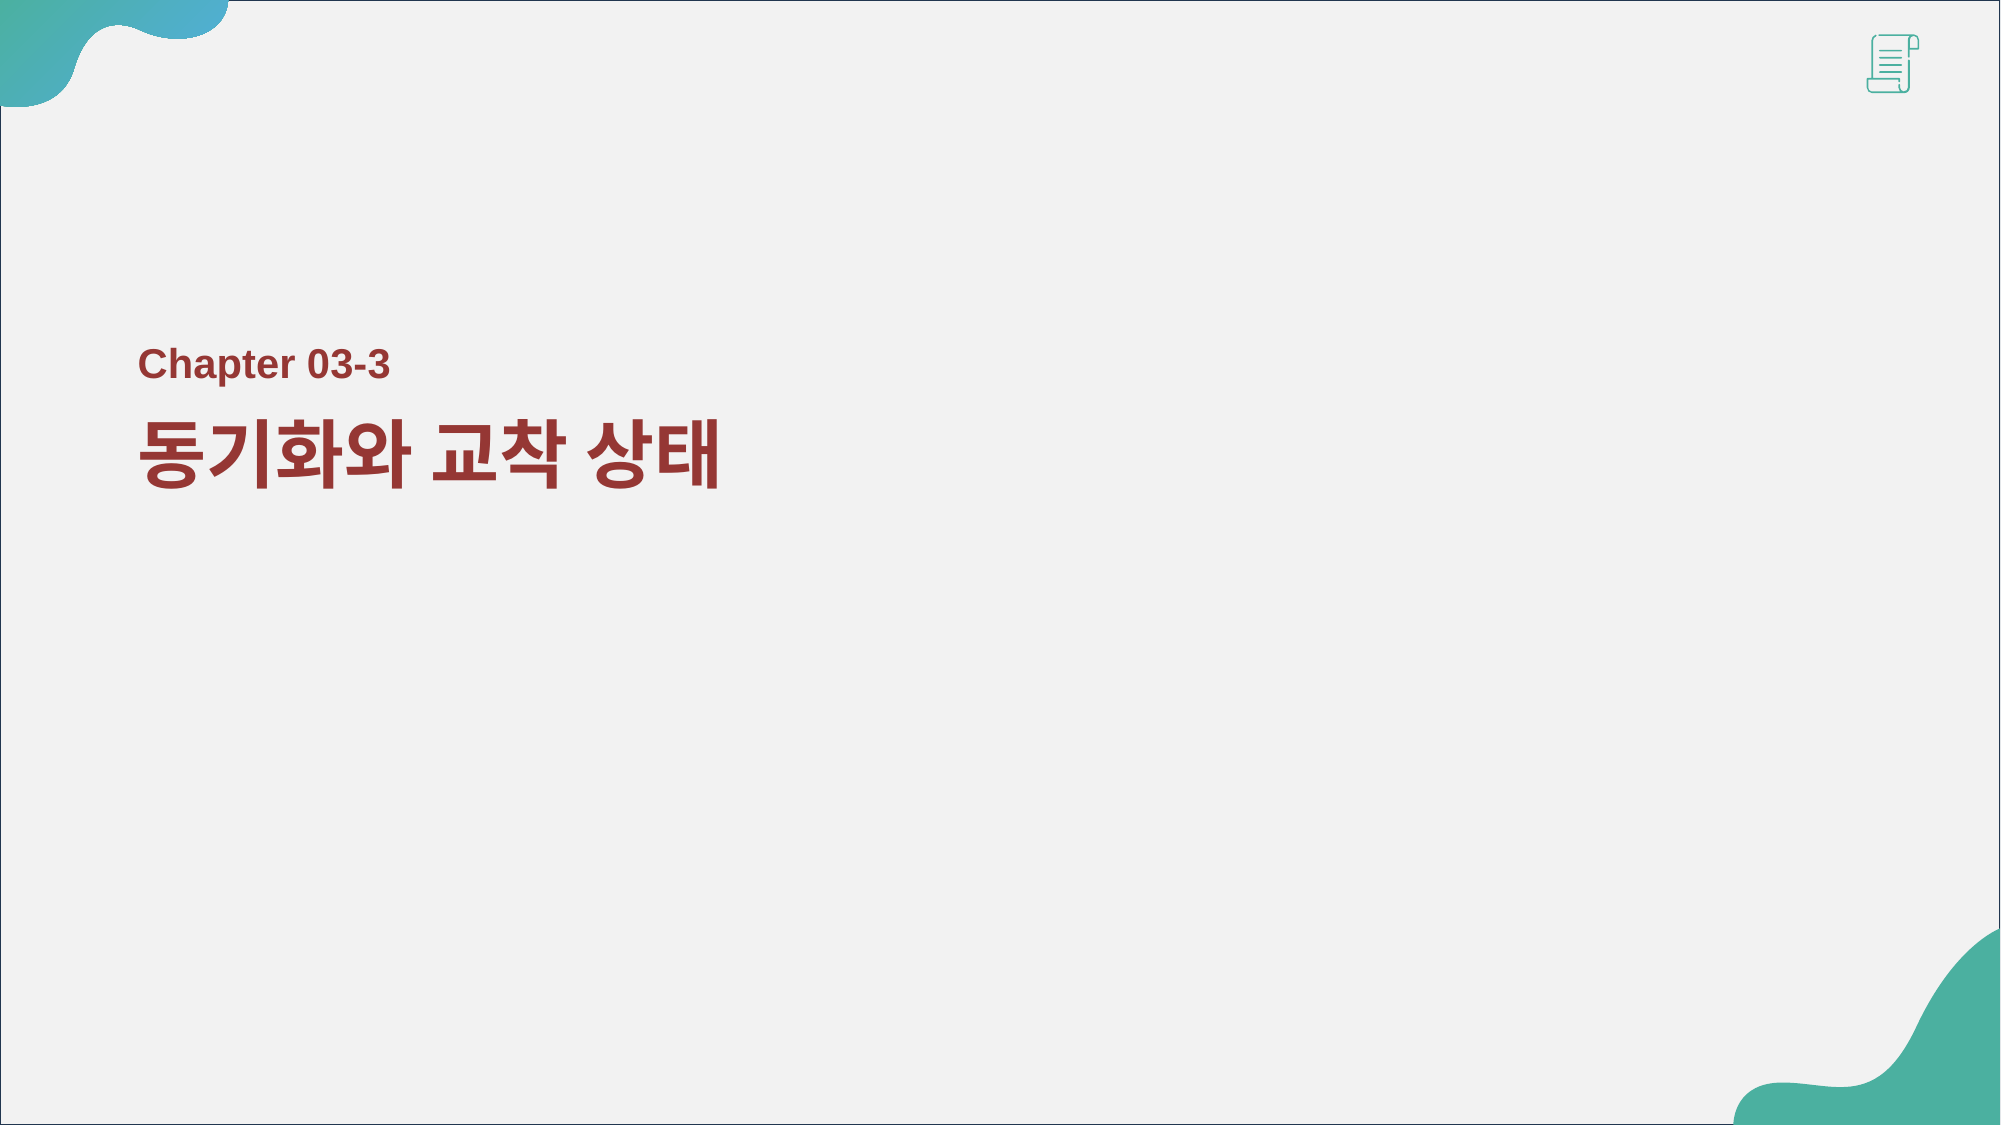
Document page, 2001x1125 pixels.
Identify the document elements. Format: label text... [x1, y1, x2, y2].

list Chapter 03-3 동기화와 교착 상태 [137, 237, 1822, 598]
